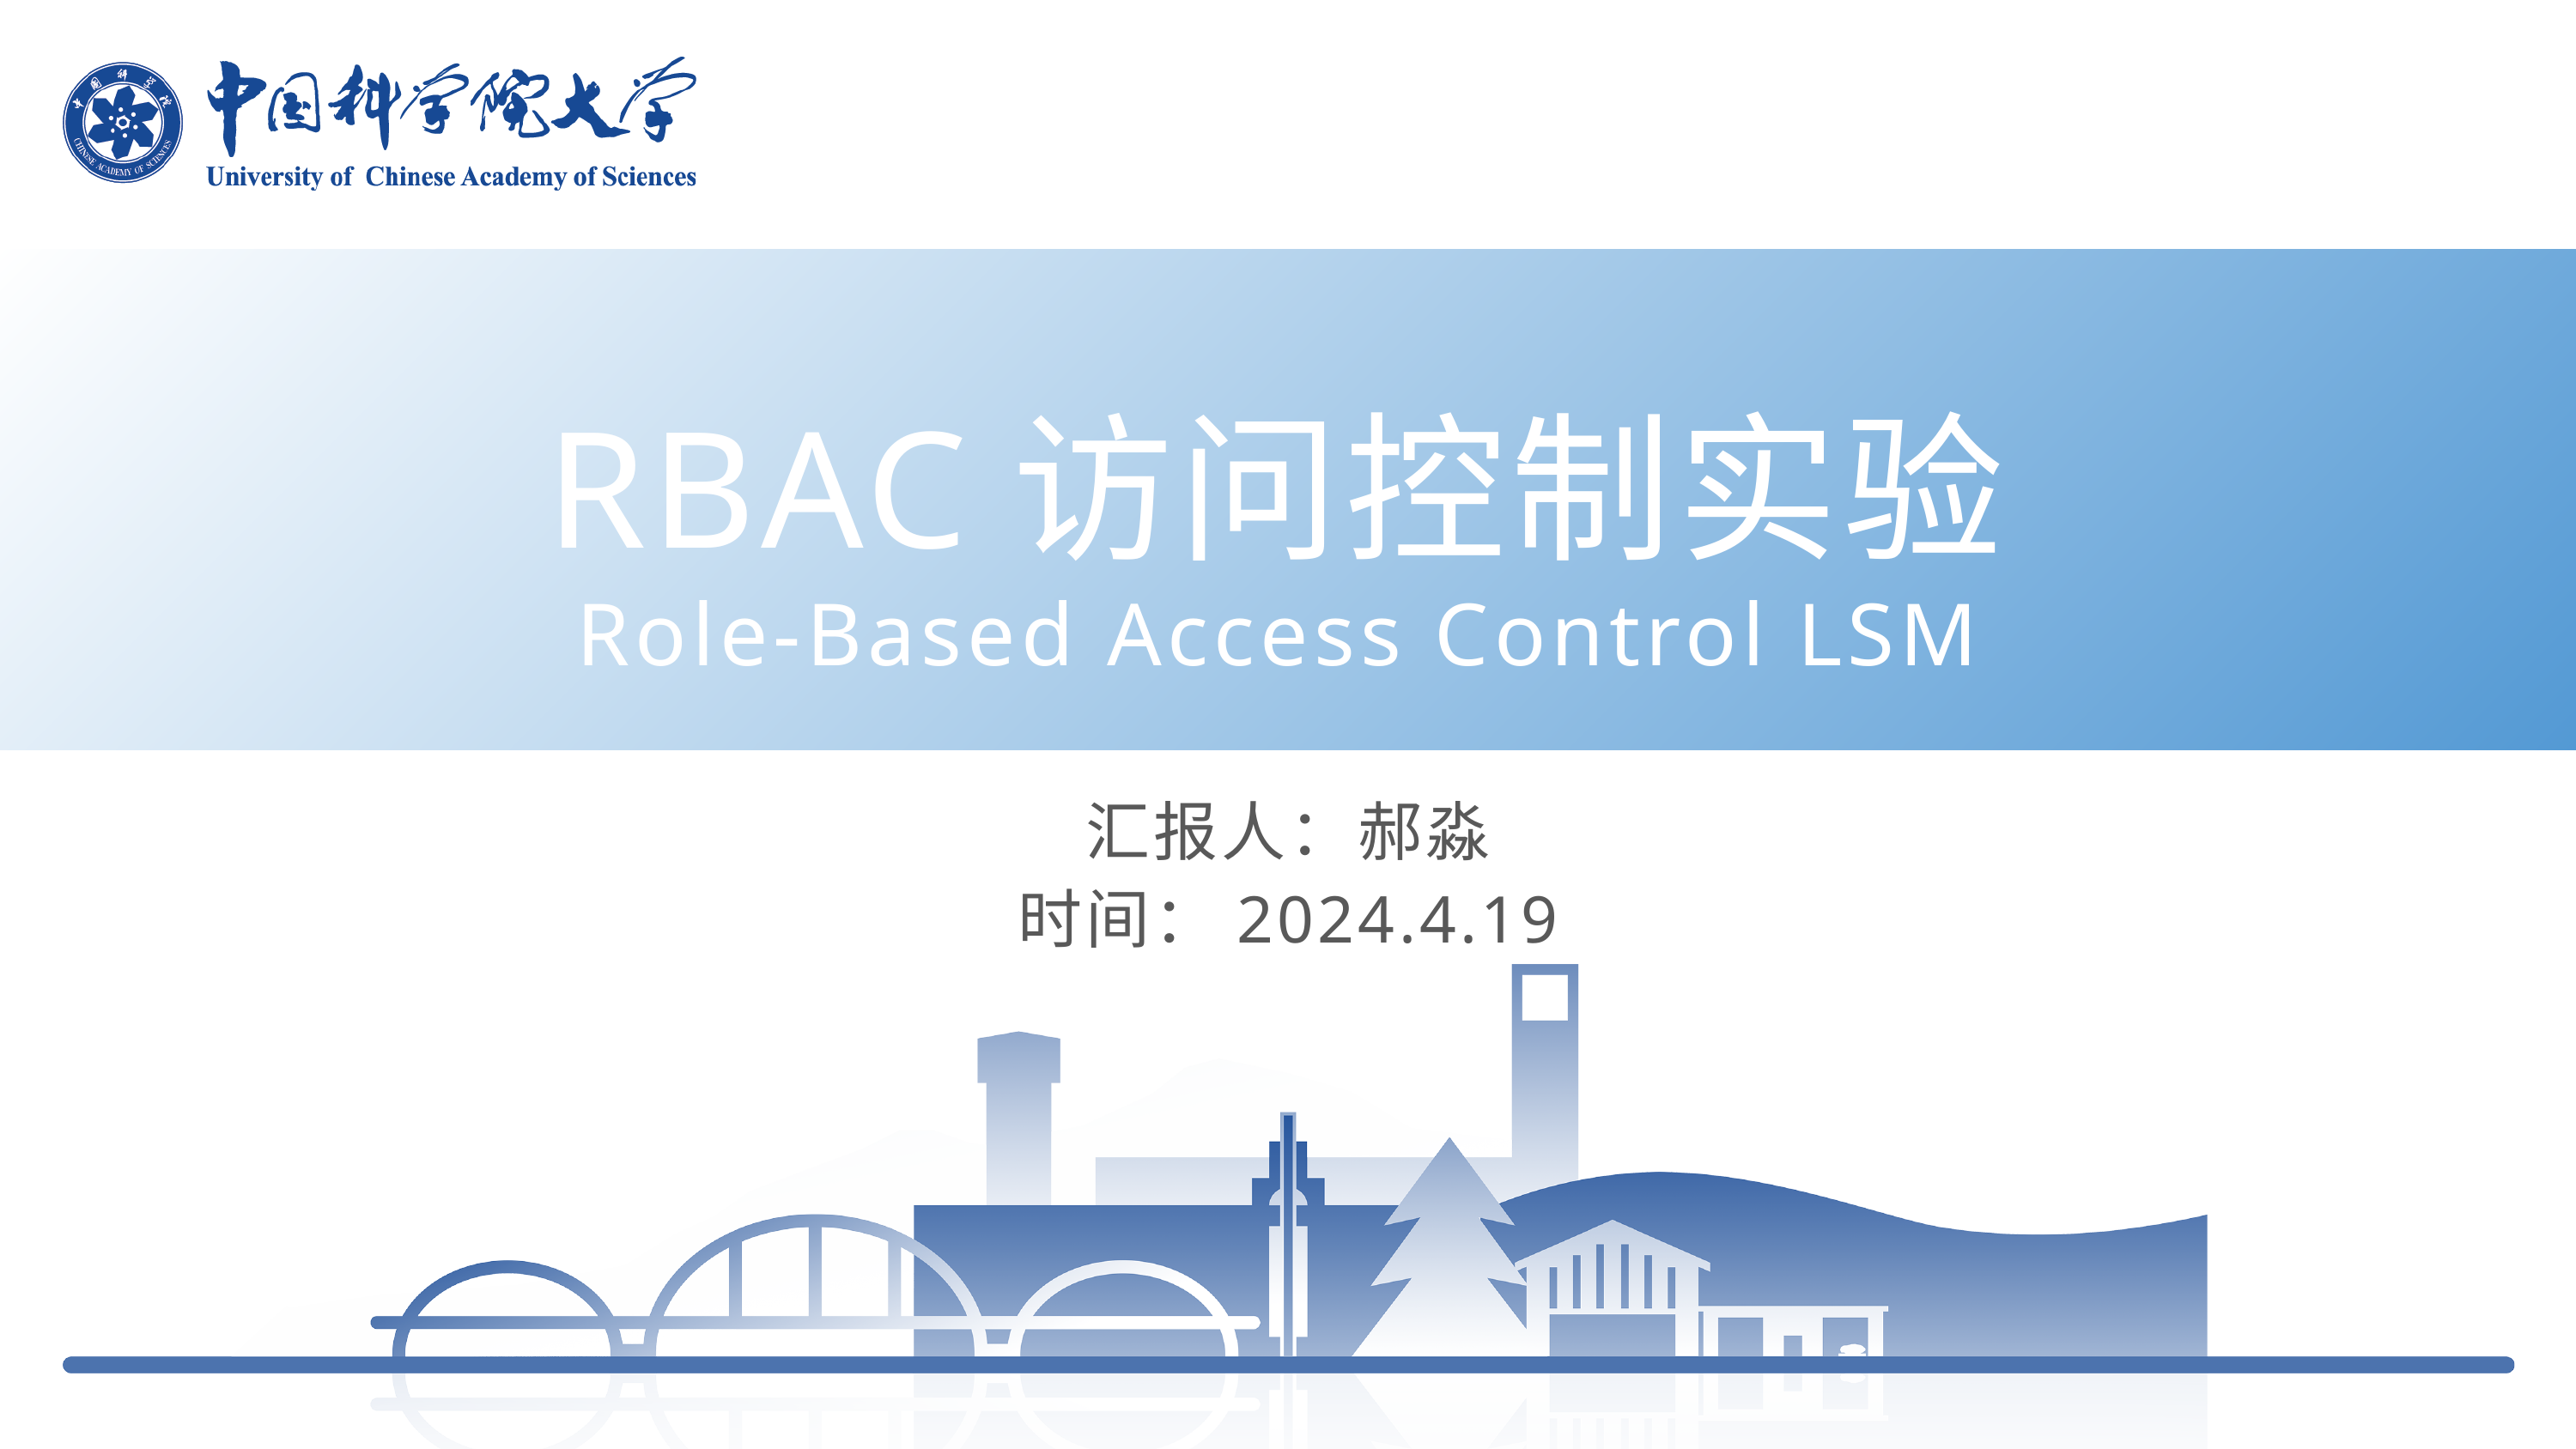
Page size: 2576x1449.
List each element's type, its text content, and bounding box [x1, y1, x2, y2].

title RBAC访问控制实验 Role-Based Access Control LSM [93, 363, 2464, 694]
picture [0, 963, 2576, 1449]
text_box [0, 249, 2576, 750]
picture [63, 57, 696, 191]
subtitle 汇报人：郝淼 时间：2024.4.19 [252, 789, 2324, 963]
